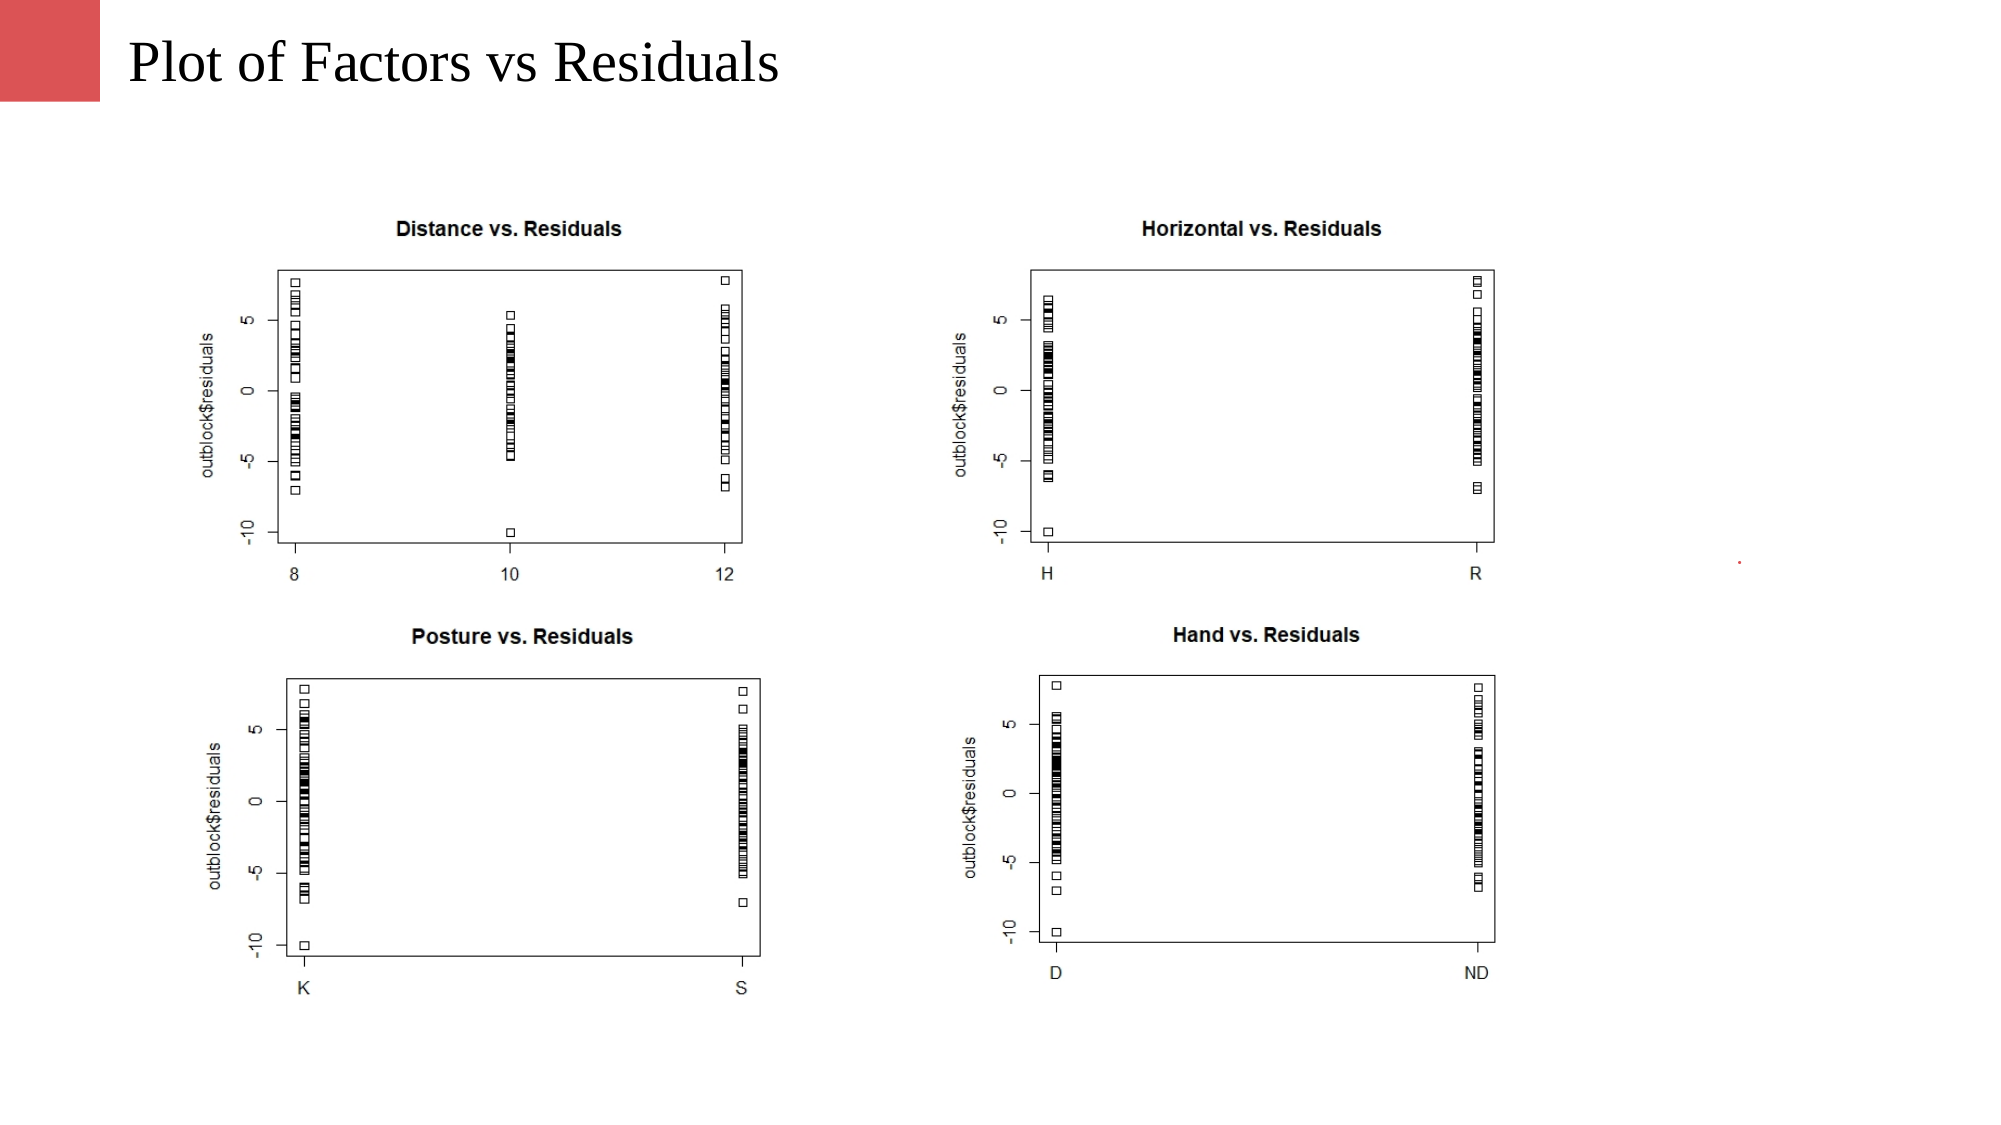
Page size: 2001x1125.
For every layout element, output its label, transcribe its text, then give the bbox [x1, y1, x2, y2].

text_box [0, 0, 100, 102]
picture [192, 185, 805, 1065]
picture [945, 185, 1538, 1046]
text_box Plot of Factors vs Residuals [113, 16, 1025, 102]
